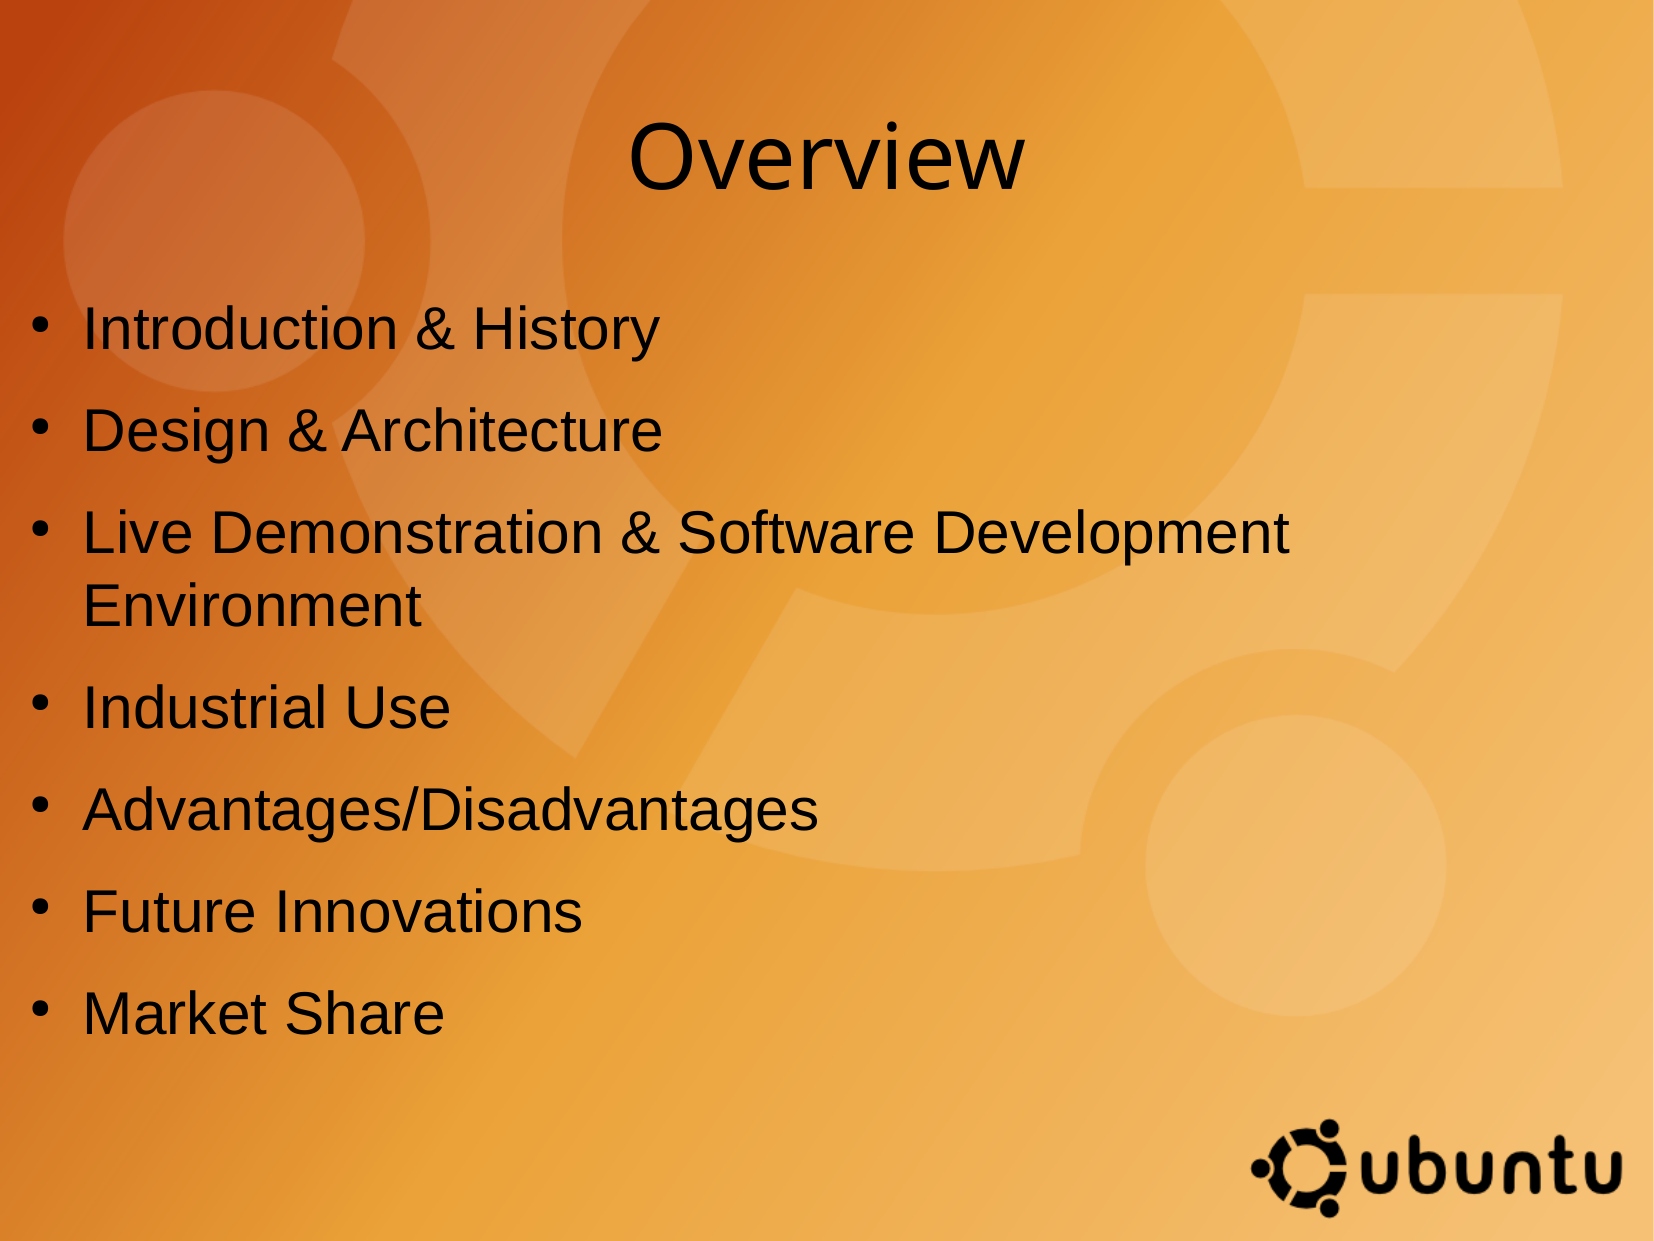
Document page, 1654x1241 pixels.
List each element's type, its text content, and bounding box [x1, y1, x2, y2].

list Introduction & History Design & Architecture Live Demonstration & Software Development Environment Industrial Use Advantages/Disadvantages Future Innovations Market Share [11, 289, 1583, 1108]
title Overview [82, 49, 1571, 257]
picture [0, 0, 1654, 1241]
